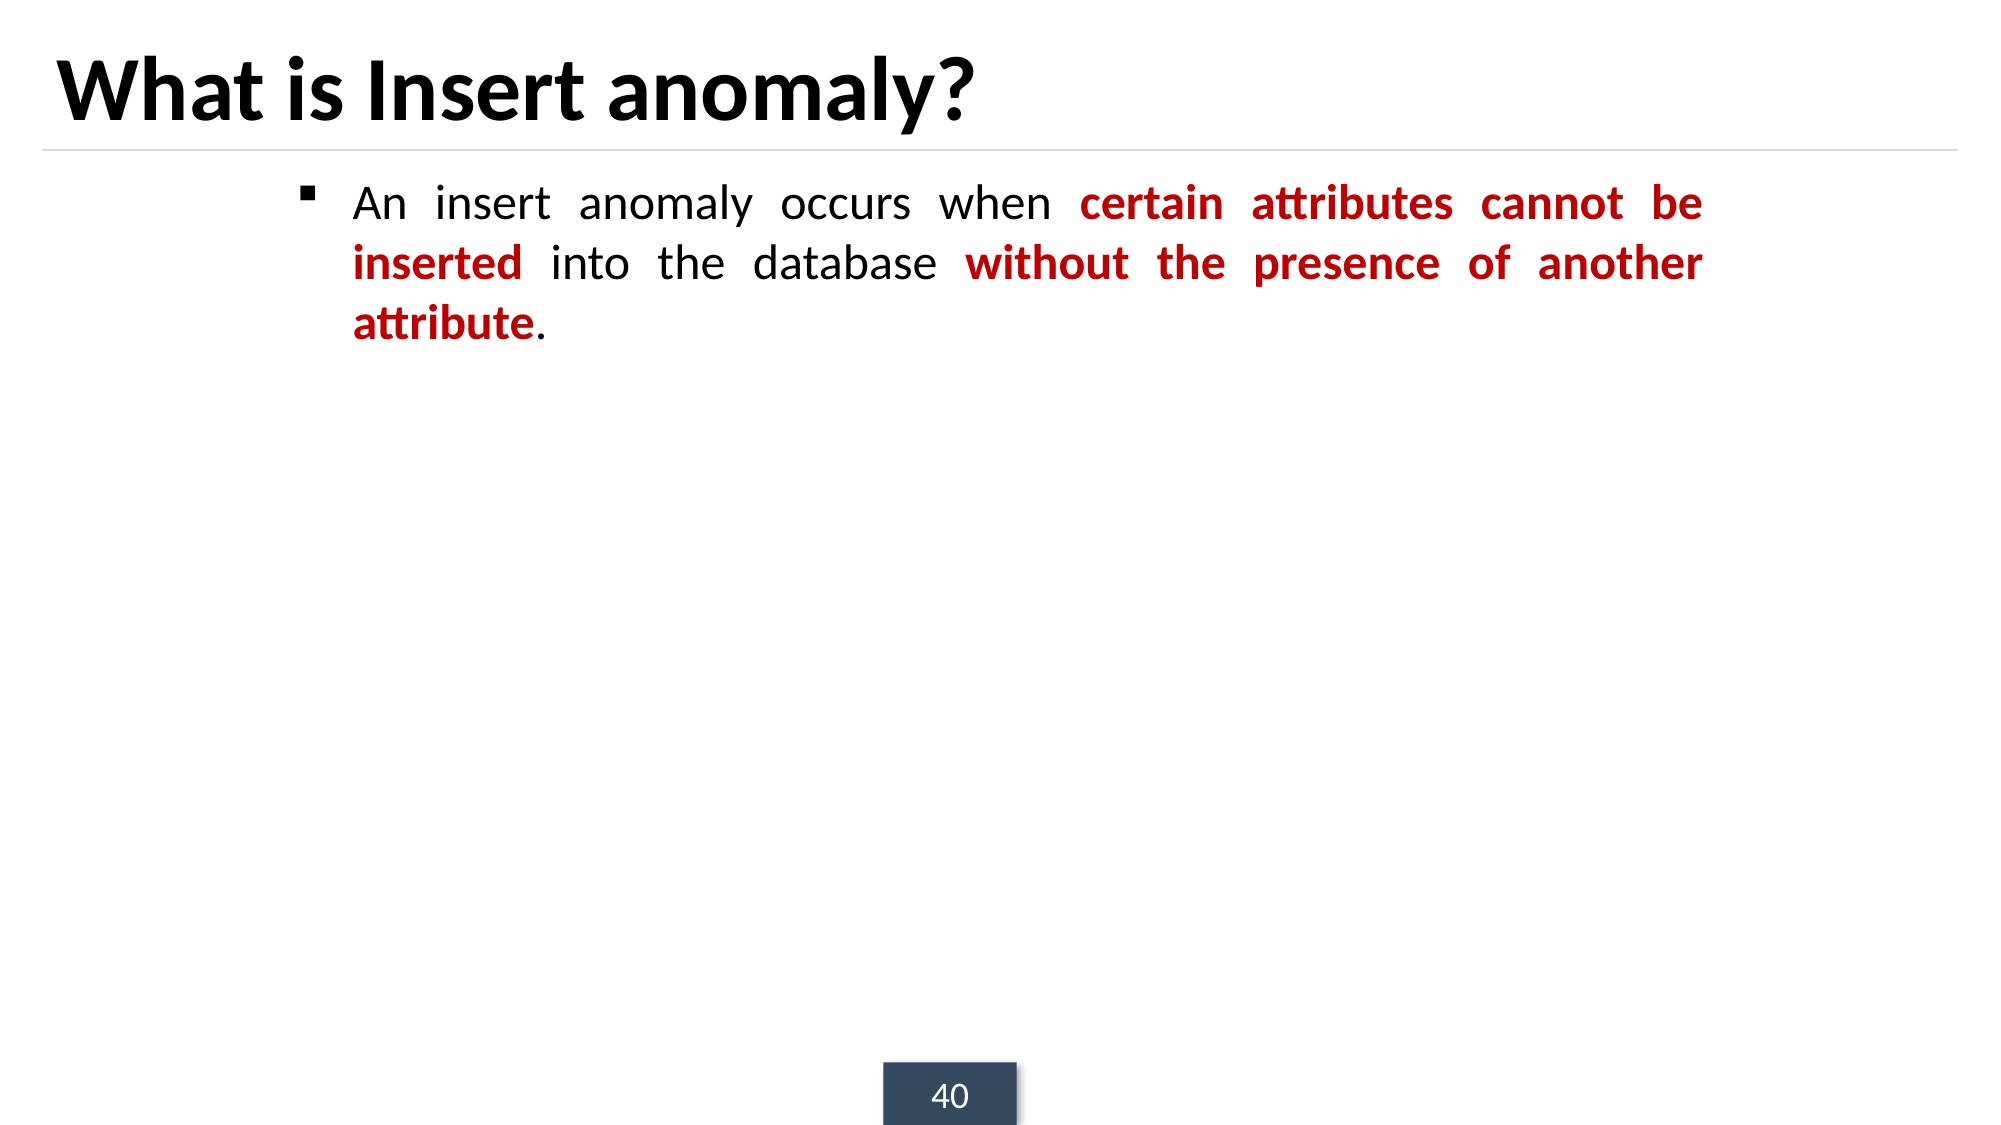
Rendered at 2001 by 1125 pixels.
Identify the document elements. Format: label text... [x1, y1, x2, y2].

title What is Insert anomaly? [41, 17, 1959, 150]
list An insert anomaly occurs when certain attributes cannot be inserted into the database without the presence of another attribute. [281, 162, 1719, 1050]
